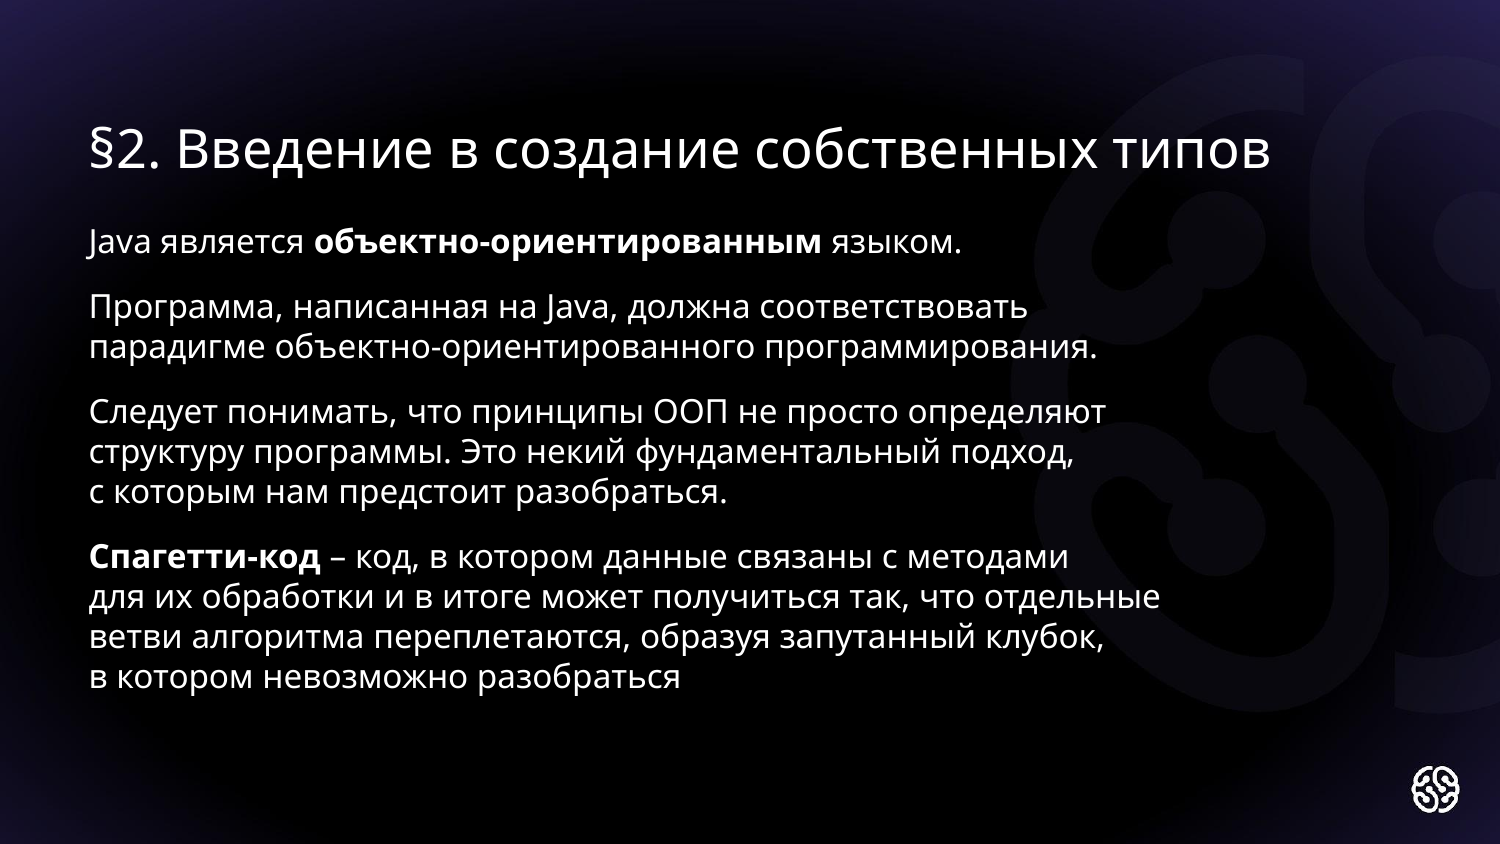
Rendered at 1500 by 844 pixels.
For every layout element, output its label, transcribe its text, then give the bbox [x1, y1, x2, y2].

picture [0, 0, 1500, 844]
text_box Java является объектно-ориентированным языком. Программа, написанная на Java, должна соответствовать парадигме объектно-ориентированного программирования. Следует понимать, что принципы ООП не просто определяют структуру программы. Это некий фундаментальный подход, с которым нам предстоит разобраться. Спагетти-код – код, в котором данные связаны с методами для их обработки и в итоге может получиться так, что отдельные ветви алгоритма переплетаются, образуя запутанный клубок, в котором невозможно разобраться [88, 398, 1406, 695]
subtitle §2. Введение в создание собственных типов [88, 0, 1412, 398]
